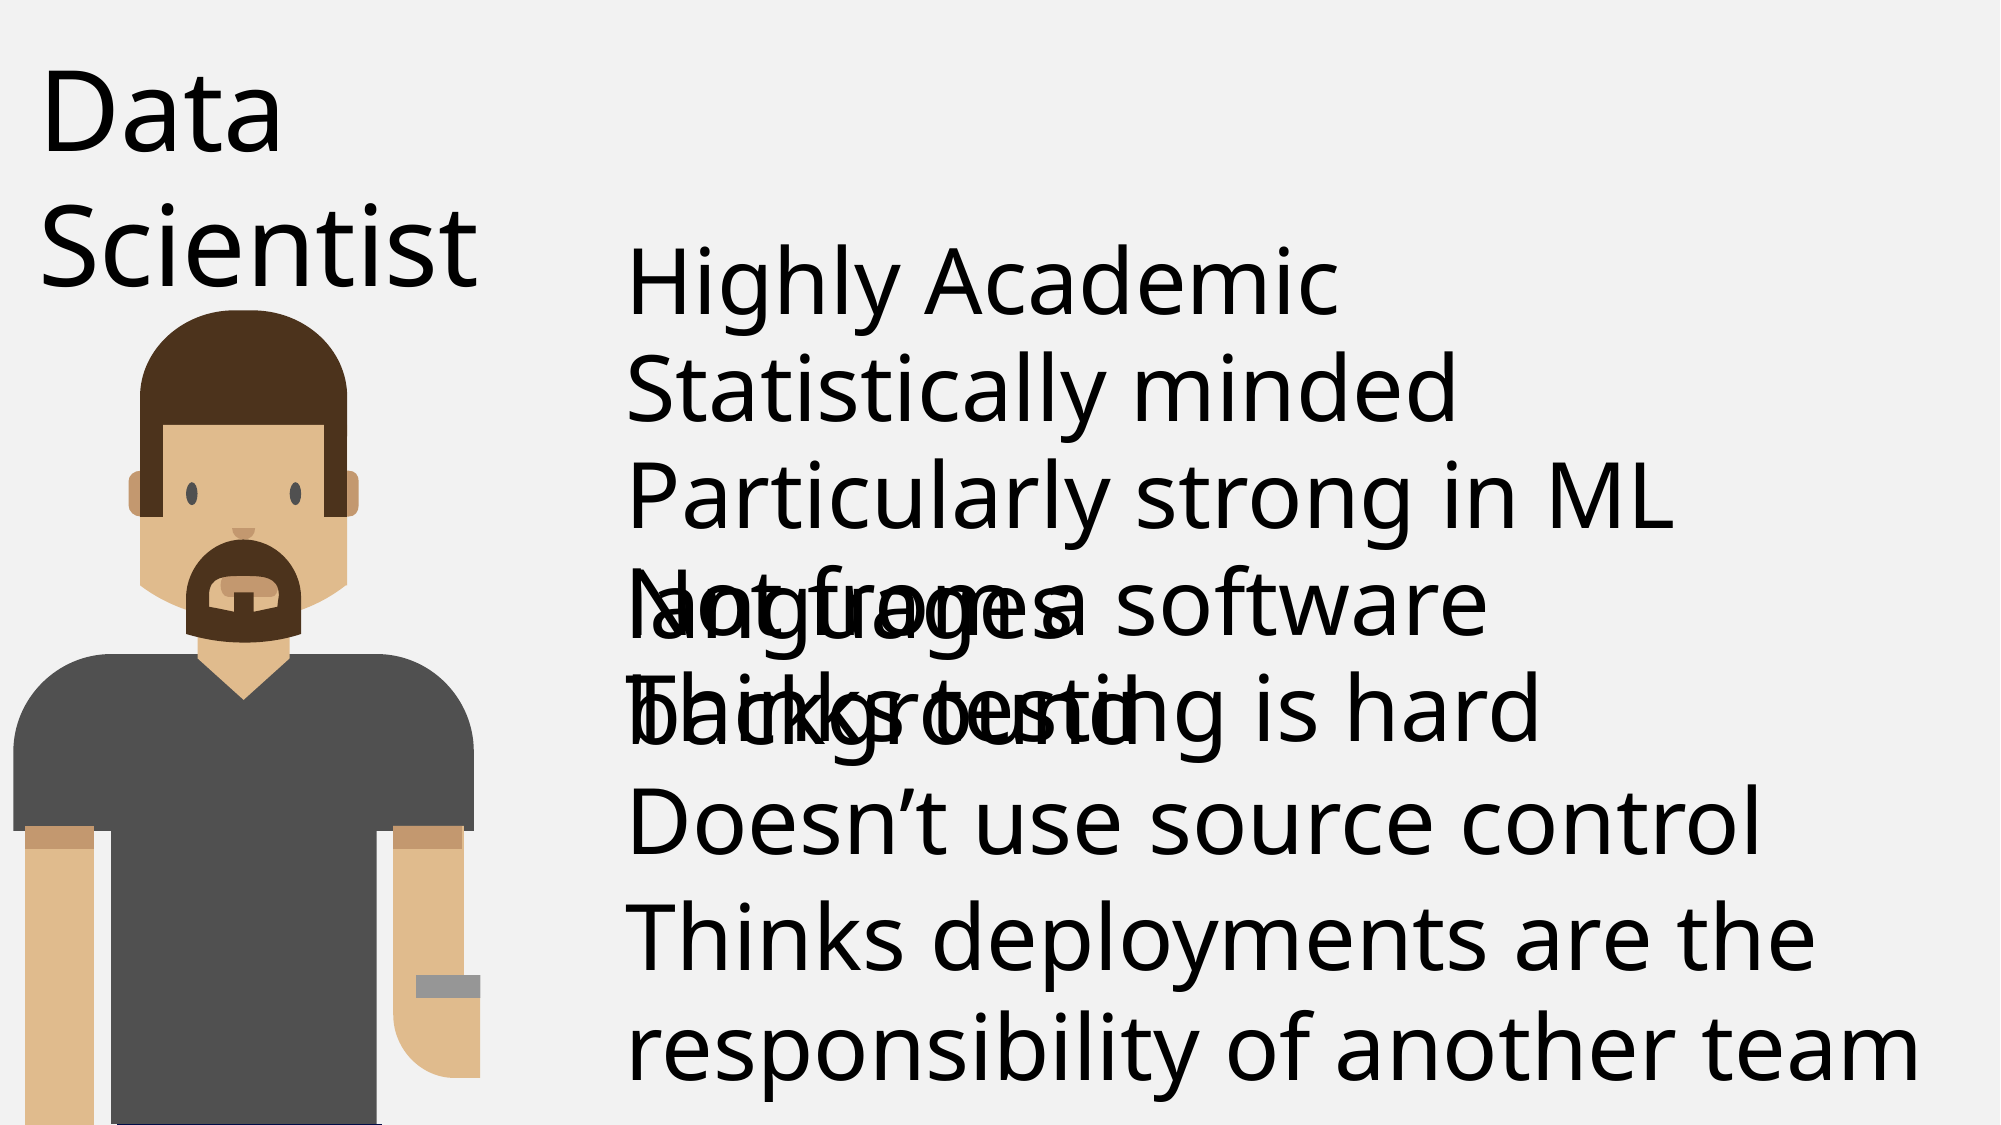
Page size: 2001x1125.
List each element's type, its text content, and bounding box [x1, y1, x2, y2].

text_box Doesn’t use source control [610, 755, 2000, 880]
text_box Data Scientist [23, 31, 750, 317]
text_box Statistically minded [610, 322, 2000, 429]
text_box Not from a software background [610, 535, 2000, 642]
picture [7, 304, 480, 1125]
text_box Particularly strong in ML languages [610, 429, 2000, 535]
text_box Thinks deployments are the responsibility of another team [610, 880, 2000, 1106]
text_box Highly Academic [610, 215, 2000, 322]
text_box Thinks testing is hard [610, 642, 2000, 755]
